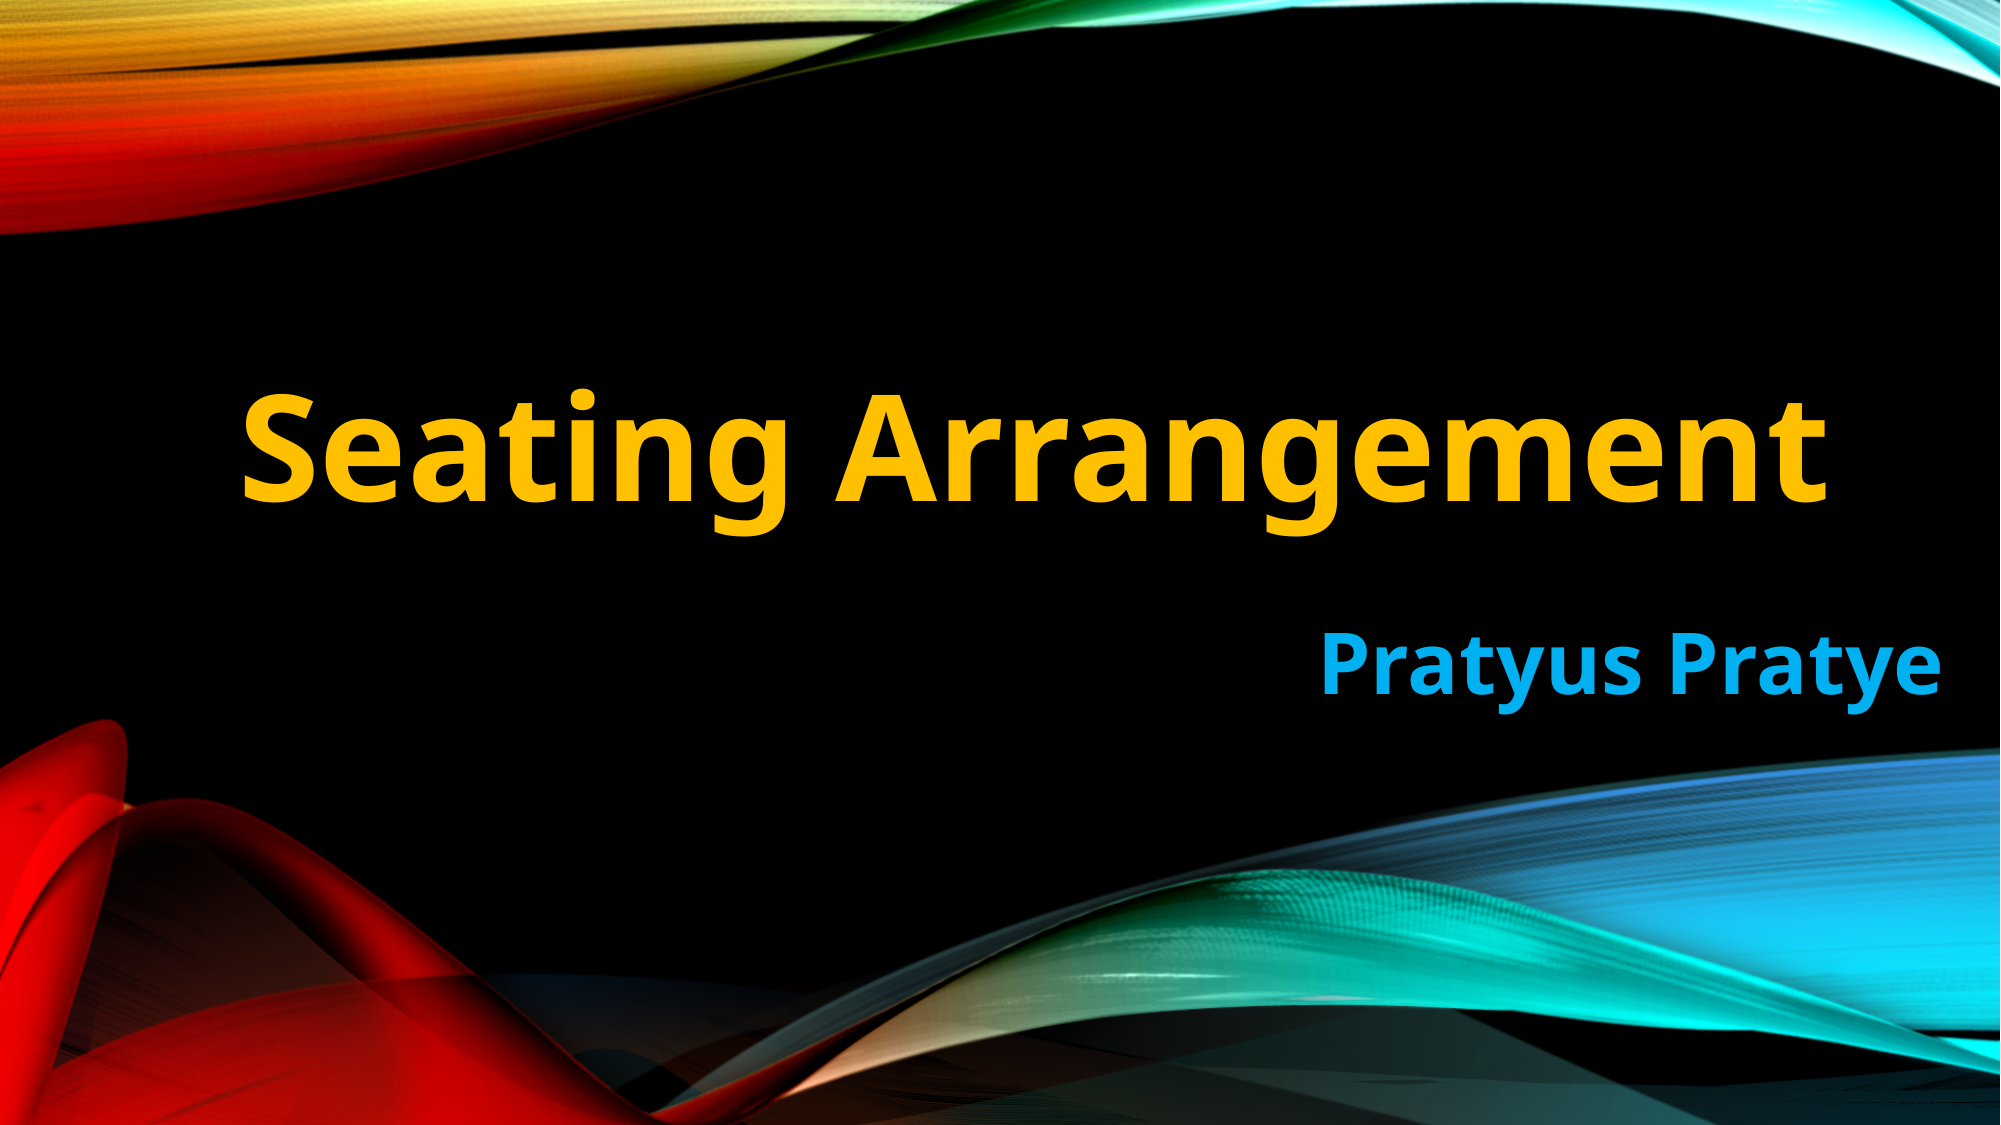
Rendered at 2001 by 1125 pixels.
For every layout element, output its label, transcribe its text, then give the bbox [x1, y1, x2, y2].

picture [0, 0, 2000, 237]
subtitle Seating Arrangement Pratyus Pratye [107, 366, 1961, 974]
picture [0, 717, 2000, 1125]
